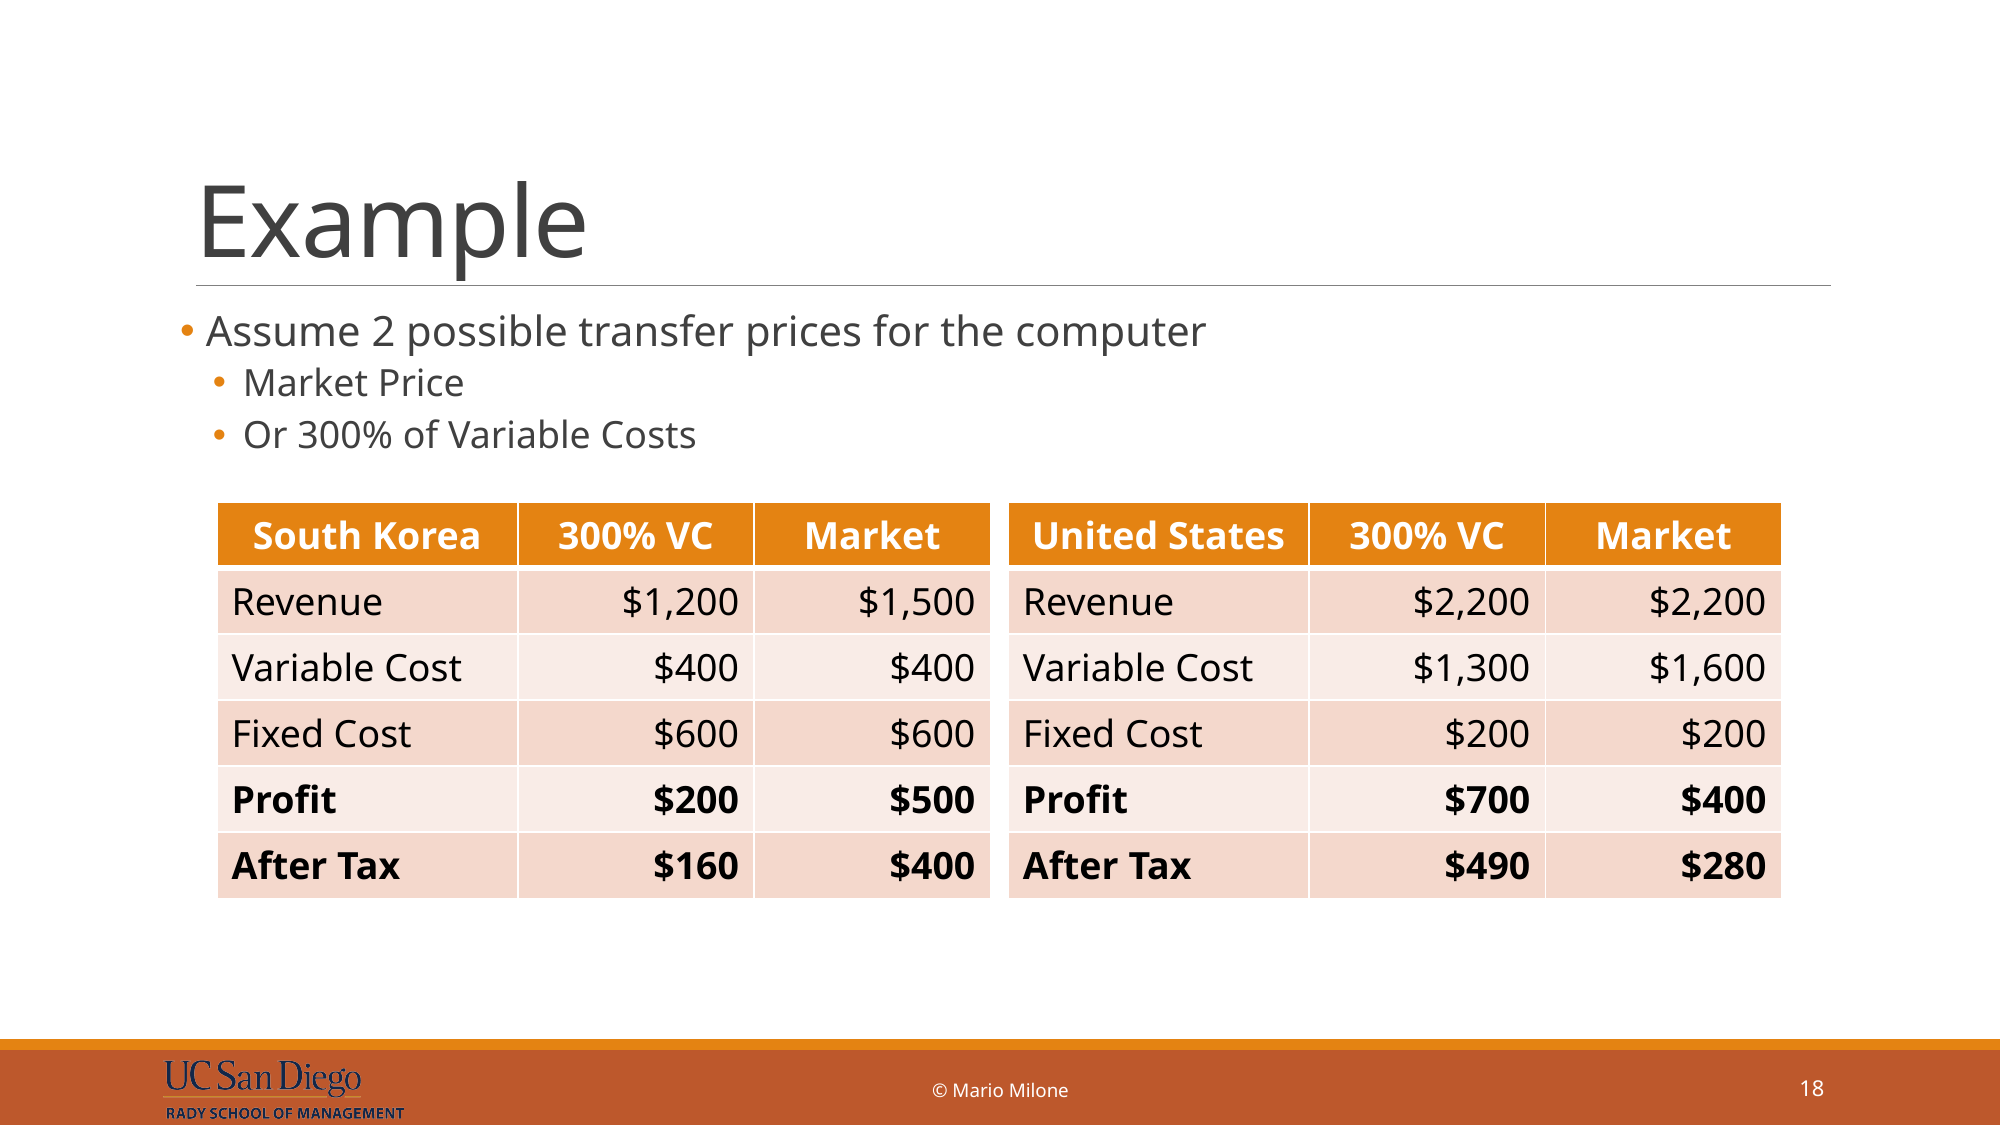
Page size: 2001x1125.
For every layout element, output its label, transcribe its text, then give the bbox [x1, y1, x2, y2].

table_cell $160 [519, 833, 753, 898]
list Assume 2 possible transfer prices for the computer Market Price Or 300% of Variable Costs [180, 302, 1830, 963]
table_cell $1,300 [1310, 635, 1545, 699]
table_cell $500 [755, 767, 990, 831]
table_cell Revenue [218, 571, 517, 633]
table_header United States [1009, 503, 1308, 565]
table_cell $1,600 [1546, 635, 1781, 699]
table_cell Fixed Cost [1009, 701, 1308, 765]
table_cell $1,500 [755, 571, 990, 633]
table_header South Korea [218, 503, 517, 565]
table_cell Variable Cost [1009, 635, 1308, 699]
table_cell $400 [755, 635, 990, 699]
table_cell $2,200 [1310, 571, 1545, 633]
title Example [180, 47, 1830, 285]
picture [160, 1056, 407, 1123]
slide_number 18 [1624, 1059, 1840, 1120]
table_cell Fixed Cost [218, 701, 517, 765]
table_cell $700 [1310, 767, 1545, 831]
table_cell $600 [519, 701, 753, 765]
table_cell $490 [1310, 833, 1545, 898]
table_header 300% VC [1310, 503, 1545, 565]
table_cell $1,200 [519, 571, 753, 633]
table_cell $200 [1546, 701, 1781, 765]
table_header Market [755, 503, 990, 565]
table_header 300% VC [519, 503, 753, 565]
table_cell Profit [218, 767, 517, 831]
table_cell Profit [1009, 767, 1308, 831]
table_cell After Tax [218, 833, 517, 898]
table_cell $200 [519, 767, 753, 831]
table_cell $600 [755, 701, 990, 765]
table_cell $200 [1310, 701, 1545, 765]
table_cell Revenue [1009, 571, 1308, 633]
table_cell $400 [519, 635, 753, 699]
table_cell Variable Cost [218, 635, 517, 699]
table_cell $400 [755, 833, 990, 898]
table_cell $280 [1546, 833, 1781, 898]
table_cell $2,200 [1546, 571, 1781, 633]
footer © Mario Milone [604, 1059, 1396, 1120]
table_cell After Tax [1009, 833, 1308, 898]
table_cell $400 [1546, 767, 1781, 831]
table_header Market [1546, 503, 1781, 565]
